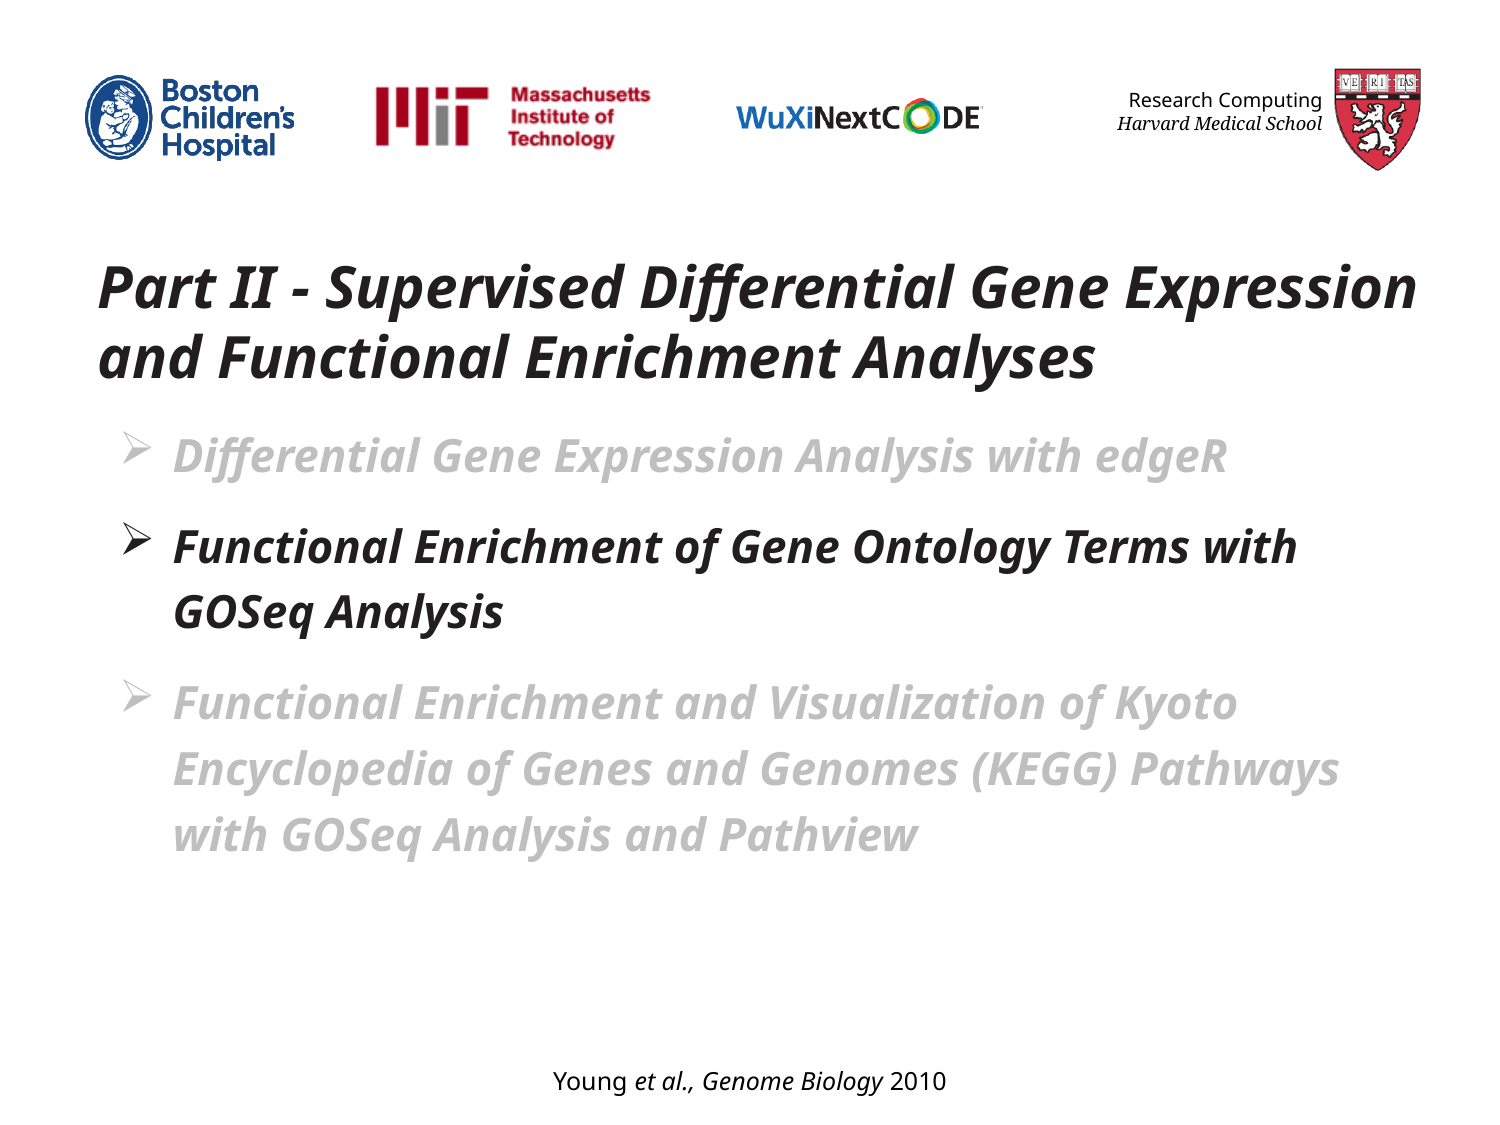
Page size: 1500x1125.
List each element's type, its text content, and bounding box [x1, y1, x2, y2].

picture [369, 77, 655, 155]
picture [736, 98, 983, 134]
picture [85, 75, 294, 161]
picture [1334, 68, 1421, 171]
list Part II - Supervised Differential Gene Expression and Functional Enrichment Analyses Differential Gene Expression Analysis with edgeR Functional Enrichment of Gene Ontology Terms with GOSeq Analysis Functional Enrichment and Visualization of Kyoto Encyclopedia of Genes and Genomes (KEGG) Pathways with GOSeq Analysis and Pathview [82, 243, 1460, 1048]
text_box Young et al., Genome Biology 2010 [0, 1058, 1500, 1104]
